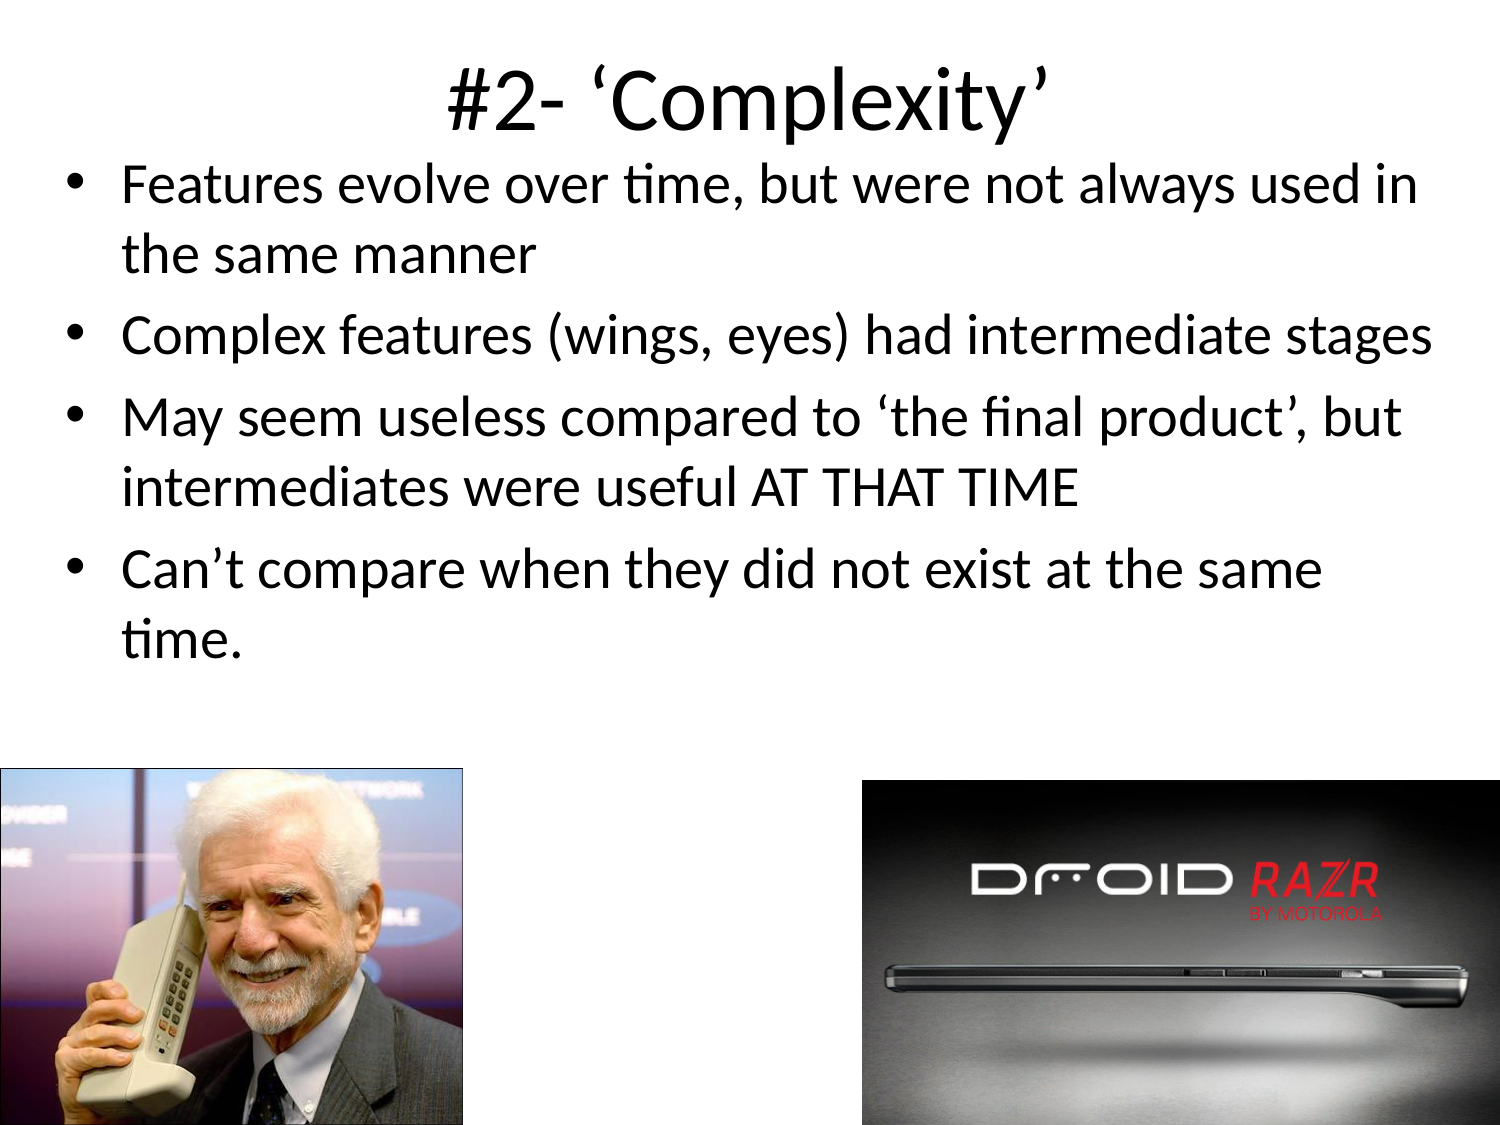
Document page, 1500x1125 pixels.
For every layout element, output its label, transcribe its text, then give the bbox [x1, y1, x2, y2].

list Features evolve over time, but were not always used in the same manner Complex features (wings, eyes) had intermediate stages May seem useless compared to ‘the final product’, but intermediates were useful AT THAT TIME Can’t compare when they did not exist at the same time. [50, 137, 1450, 880]
title #2- ‘Complexity’ [75, 0, 1425, 137]
picture [0, 768, 463, 1125]
picture [862, 780, 1500, 1125]
